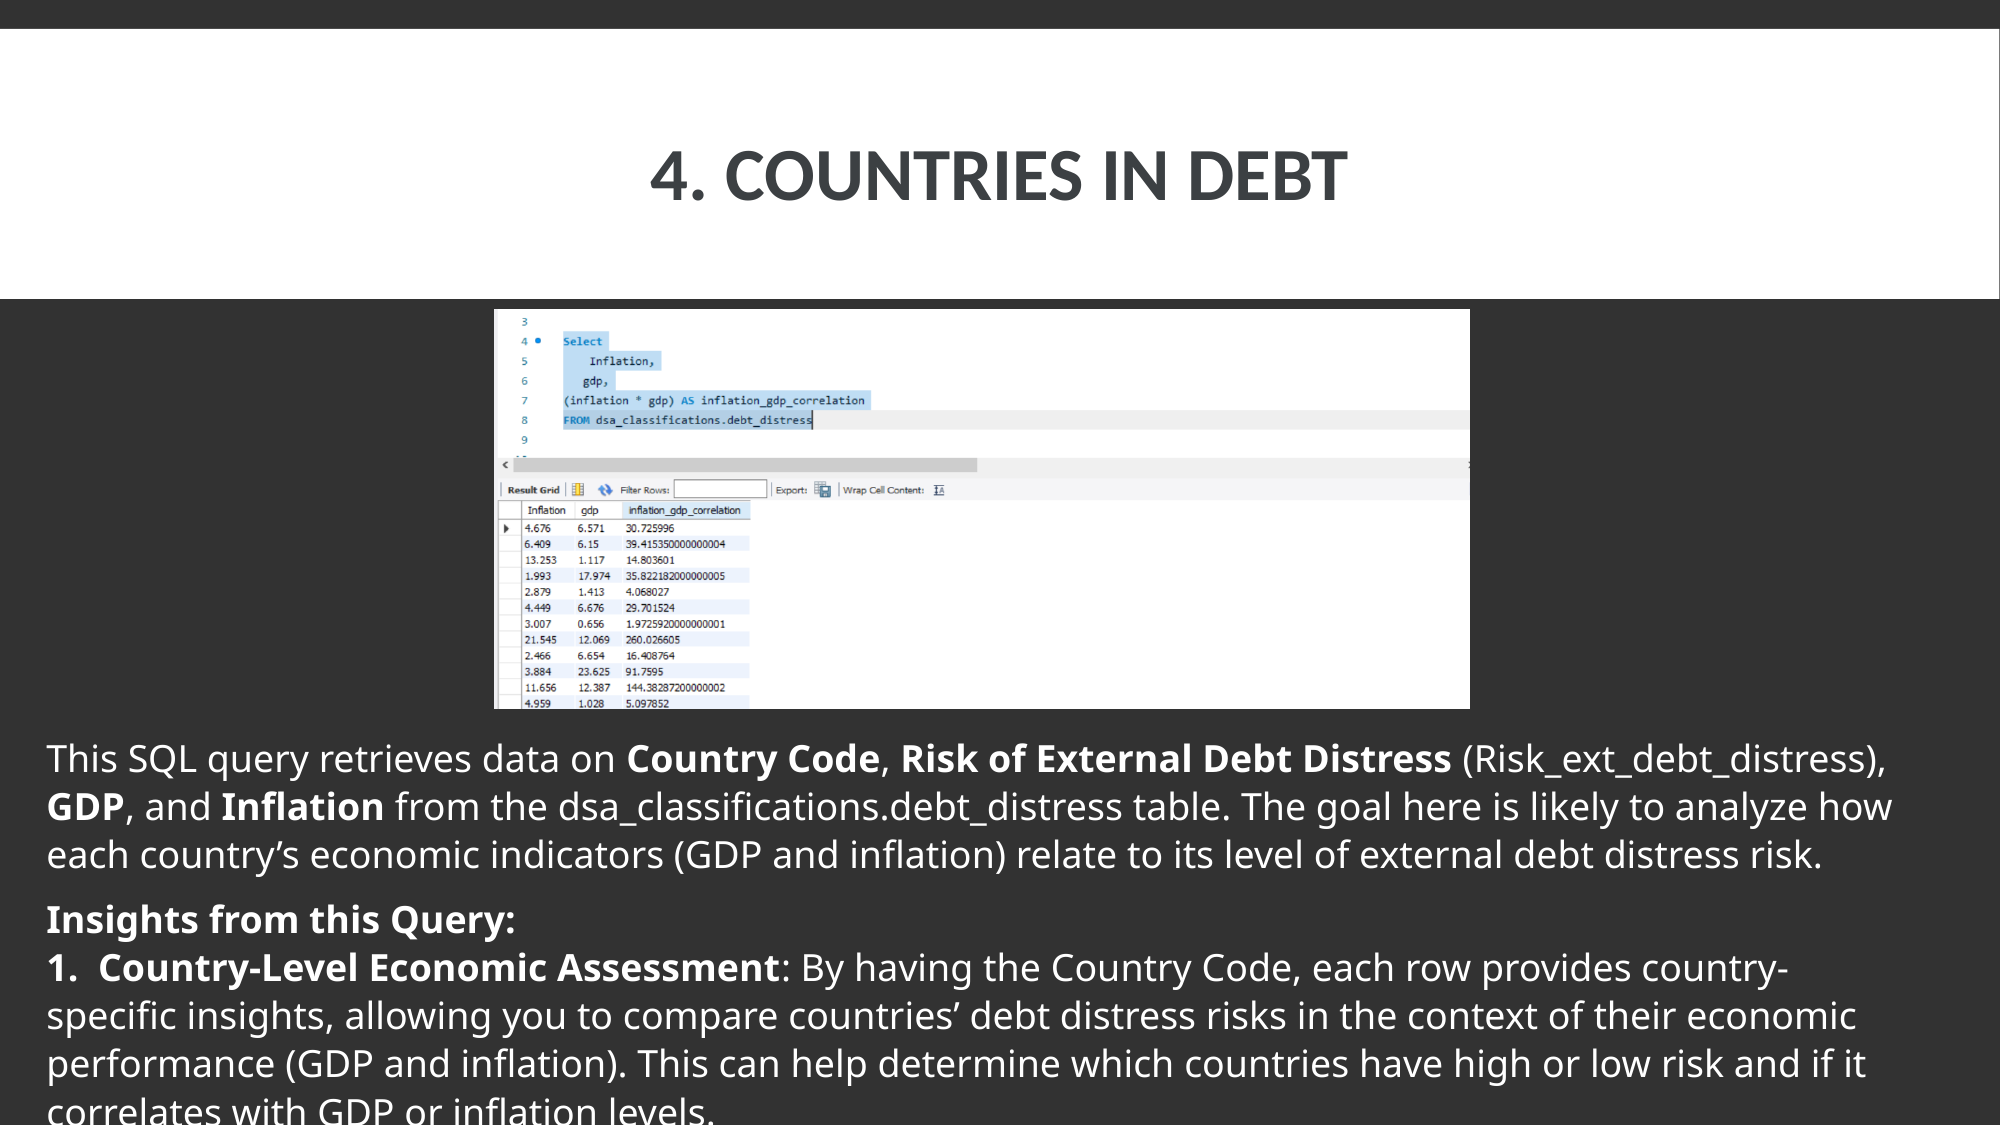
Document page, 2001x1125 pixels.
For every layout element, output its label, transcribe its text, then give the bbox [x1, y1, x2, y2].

picture [494, 309, 1470, 709]
title 4. COUNTRIES IN DEBT [197, 46, 1803, 295]
list This SQL query retrieves data on Country Code, Risk of External Debt Distress (Risk_ext_debt_distress), GDP, and Inflation from the dsa_classifications.debt_distress table. The goal here is likely to analyze how each country’s economic indicators (GDP and inflation) relate to its level of external debt distress risk. Insights from this Query: 1. Country-Level Economic Assessment: By having the Country Code, each row provides country-specific insights, allowing you to compare countries’ debt distress risks in the context of their economic performance (GDP and inflation). This can help determine which countries have high or low risk and if it correlates with GDP or inflation levels. [31, 724, 1933, 1125]
